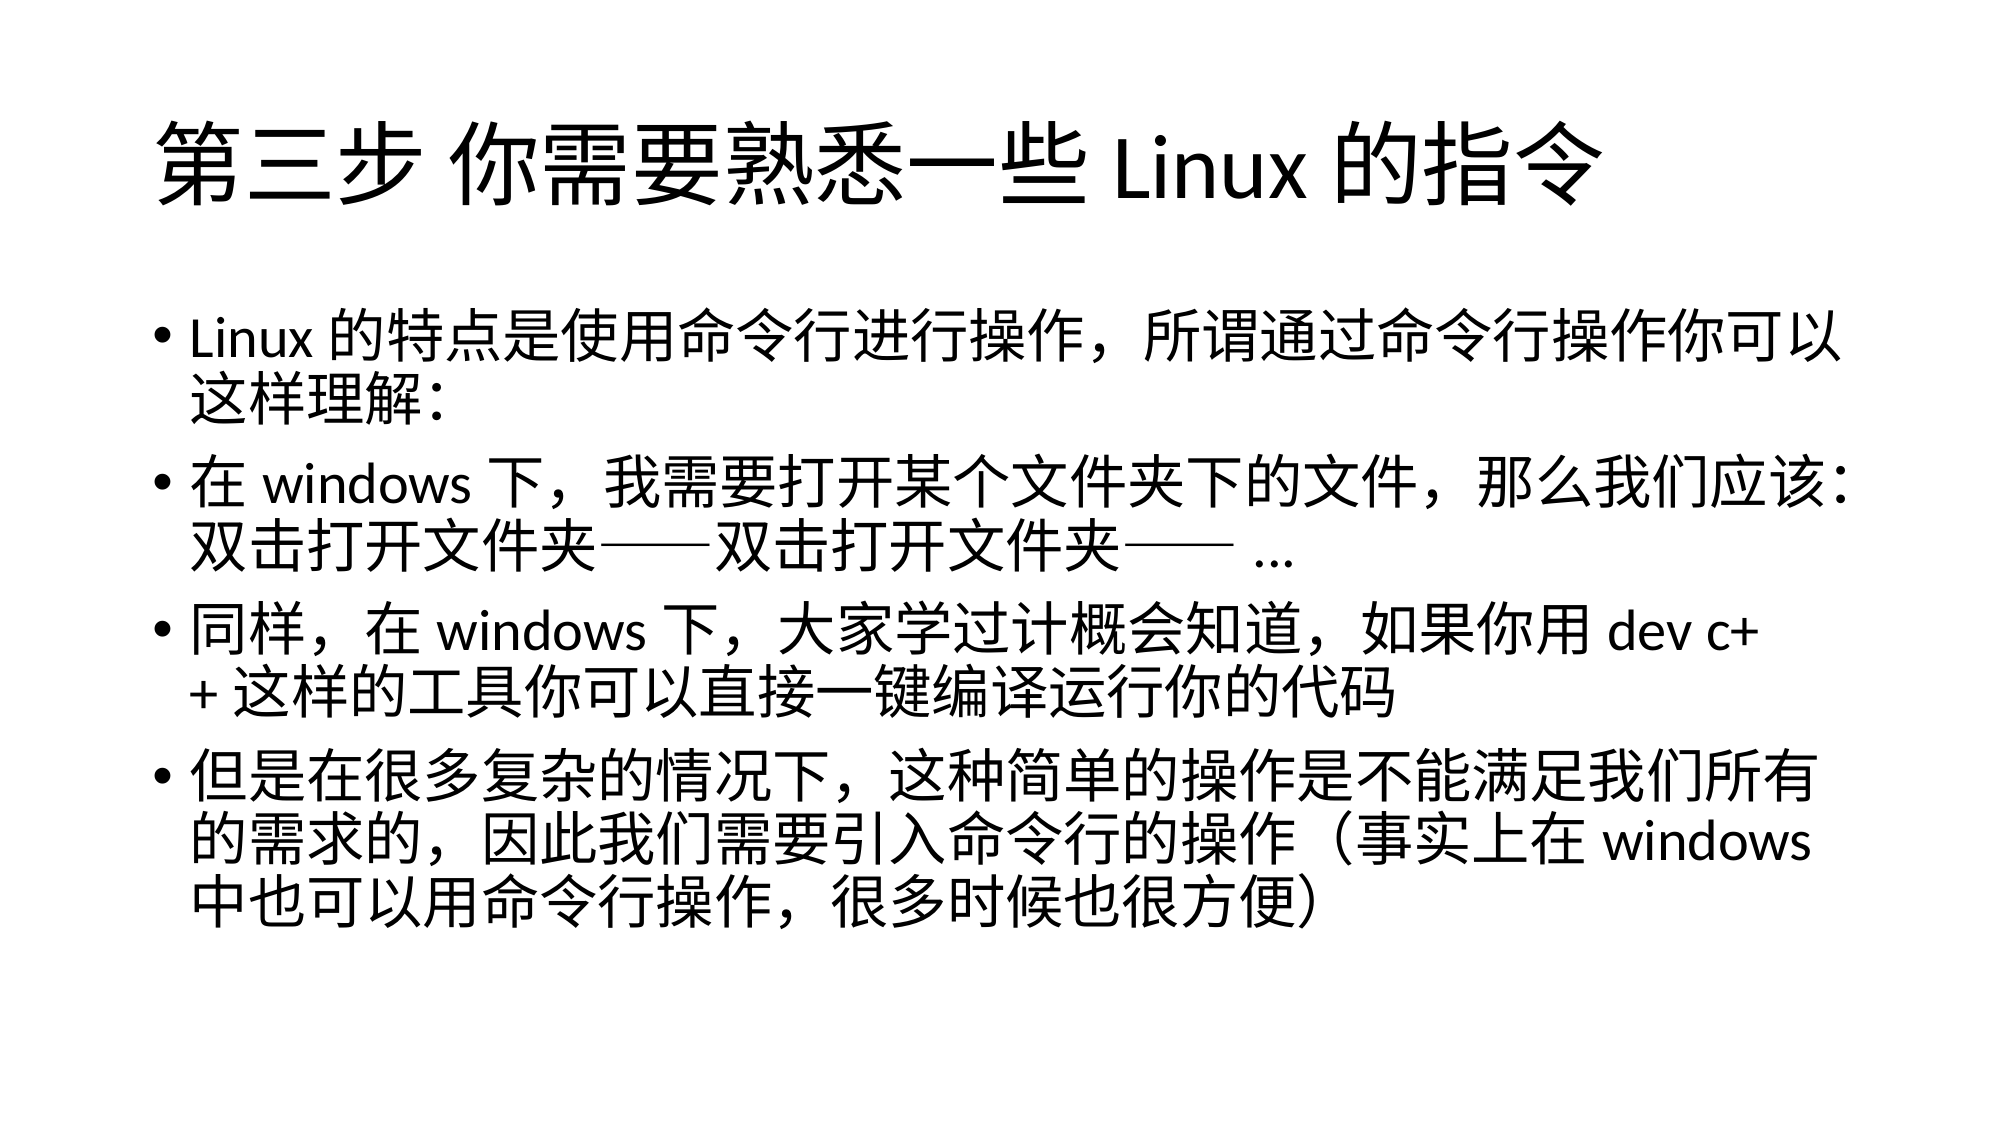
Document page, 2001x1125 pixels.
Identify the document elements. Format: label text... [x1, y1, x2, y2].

list Linux的特点是使用命令行进行操作，所谓通过命令行操作你可以这样理解： 在windows下，我需要打开某个文件夹下的文件，那么我们应该：双击打开文件夹——双击打开文件夹——... 同样，在windows下，大家学过计概会知道，如果你用dev c++这样的工具你可以直接一键编译运行你的代码 但是在很多复杂的情况下，这种简单的操作是不能满足我们所有的需求的，因此我们需要引入命令行的操作（事实上在windows中也可以用命令行操作，很多时候也很方便） [137, 299, 1863, 1014]
title 第三步 你需要熟悉一些Linux的指令 [137, 59, 1863, 278]
